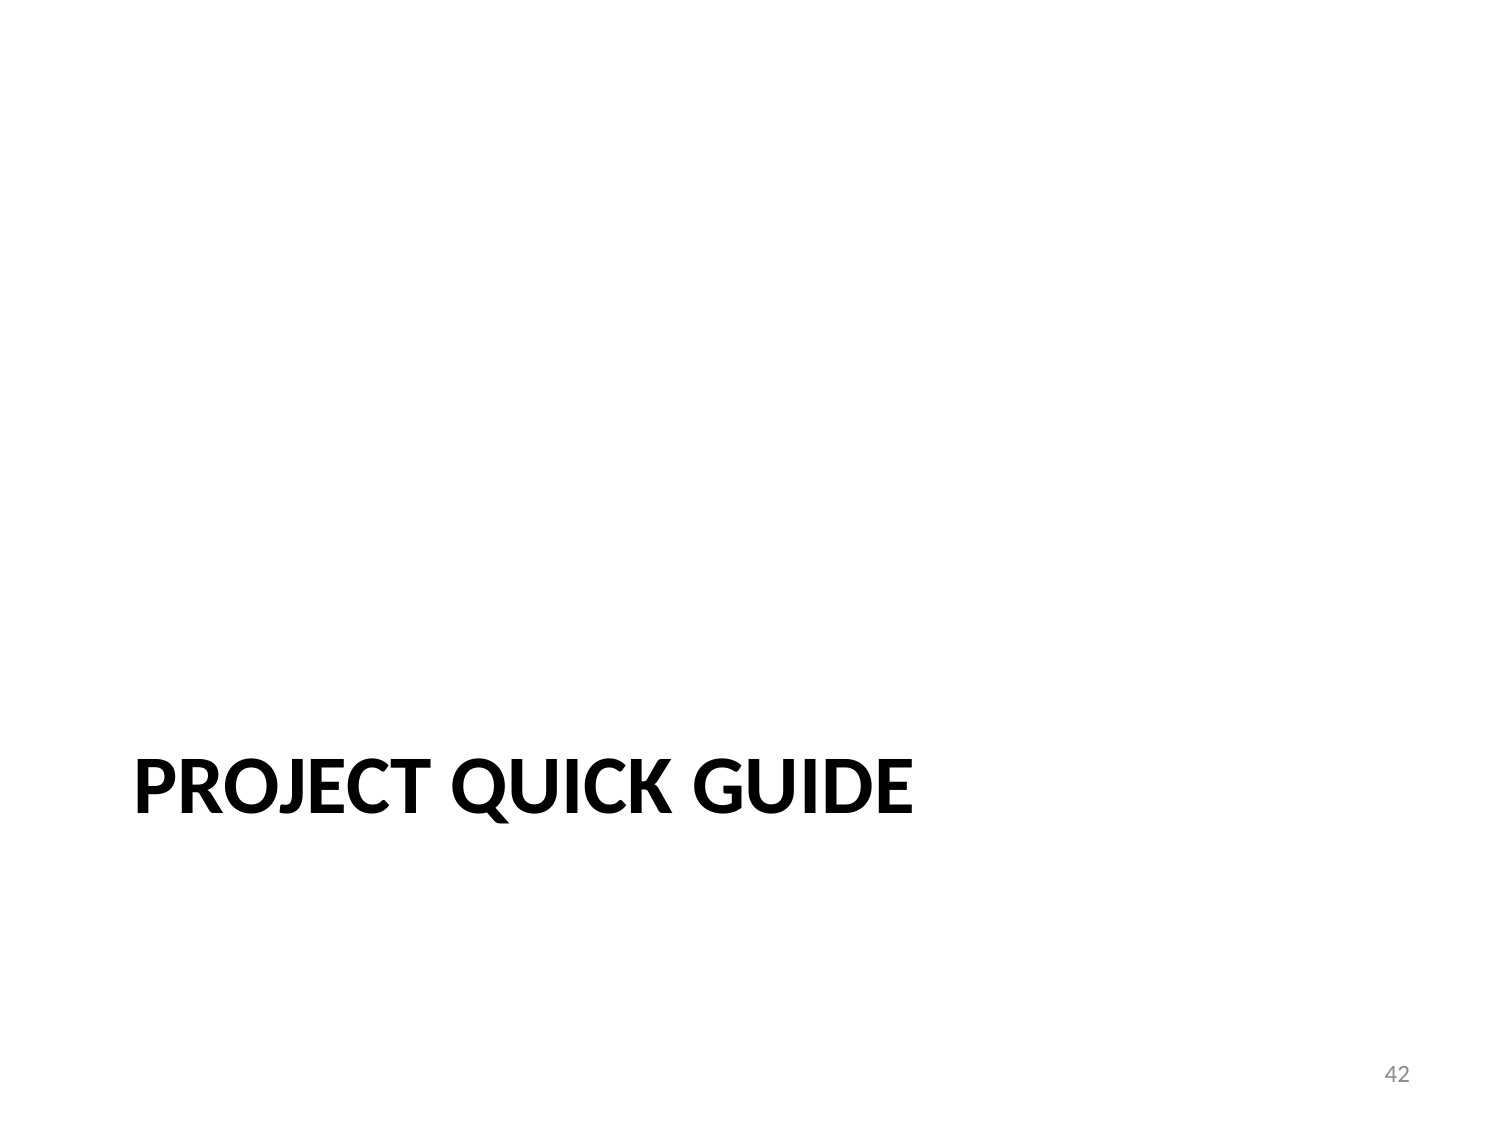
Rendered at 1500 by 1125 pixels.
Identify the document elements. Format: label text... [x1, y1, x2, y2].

slide_number 42 [1074, 1042, 1425, 1103]
title Project quick guide [118, 722, 1394, 947]
